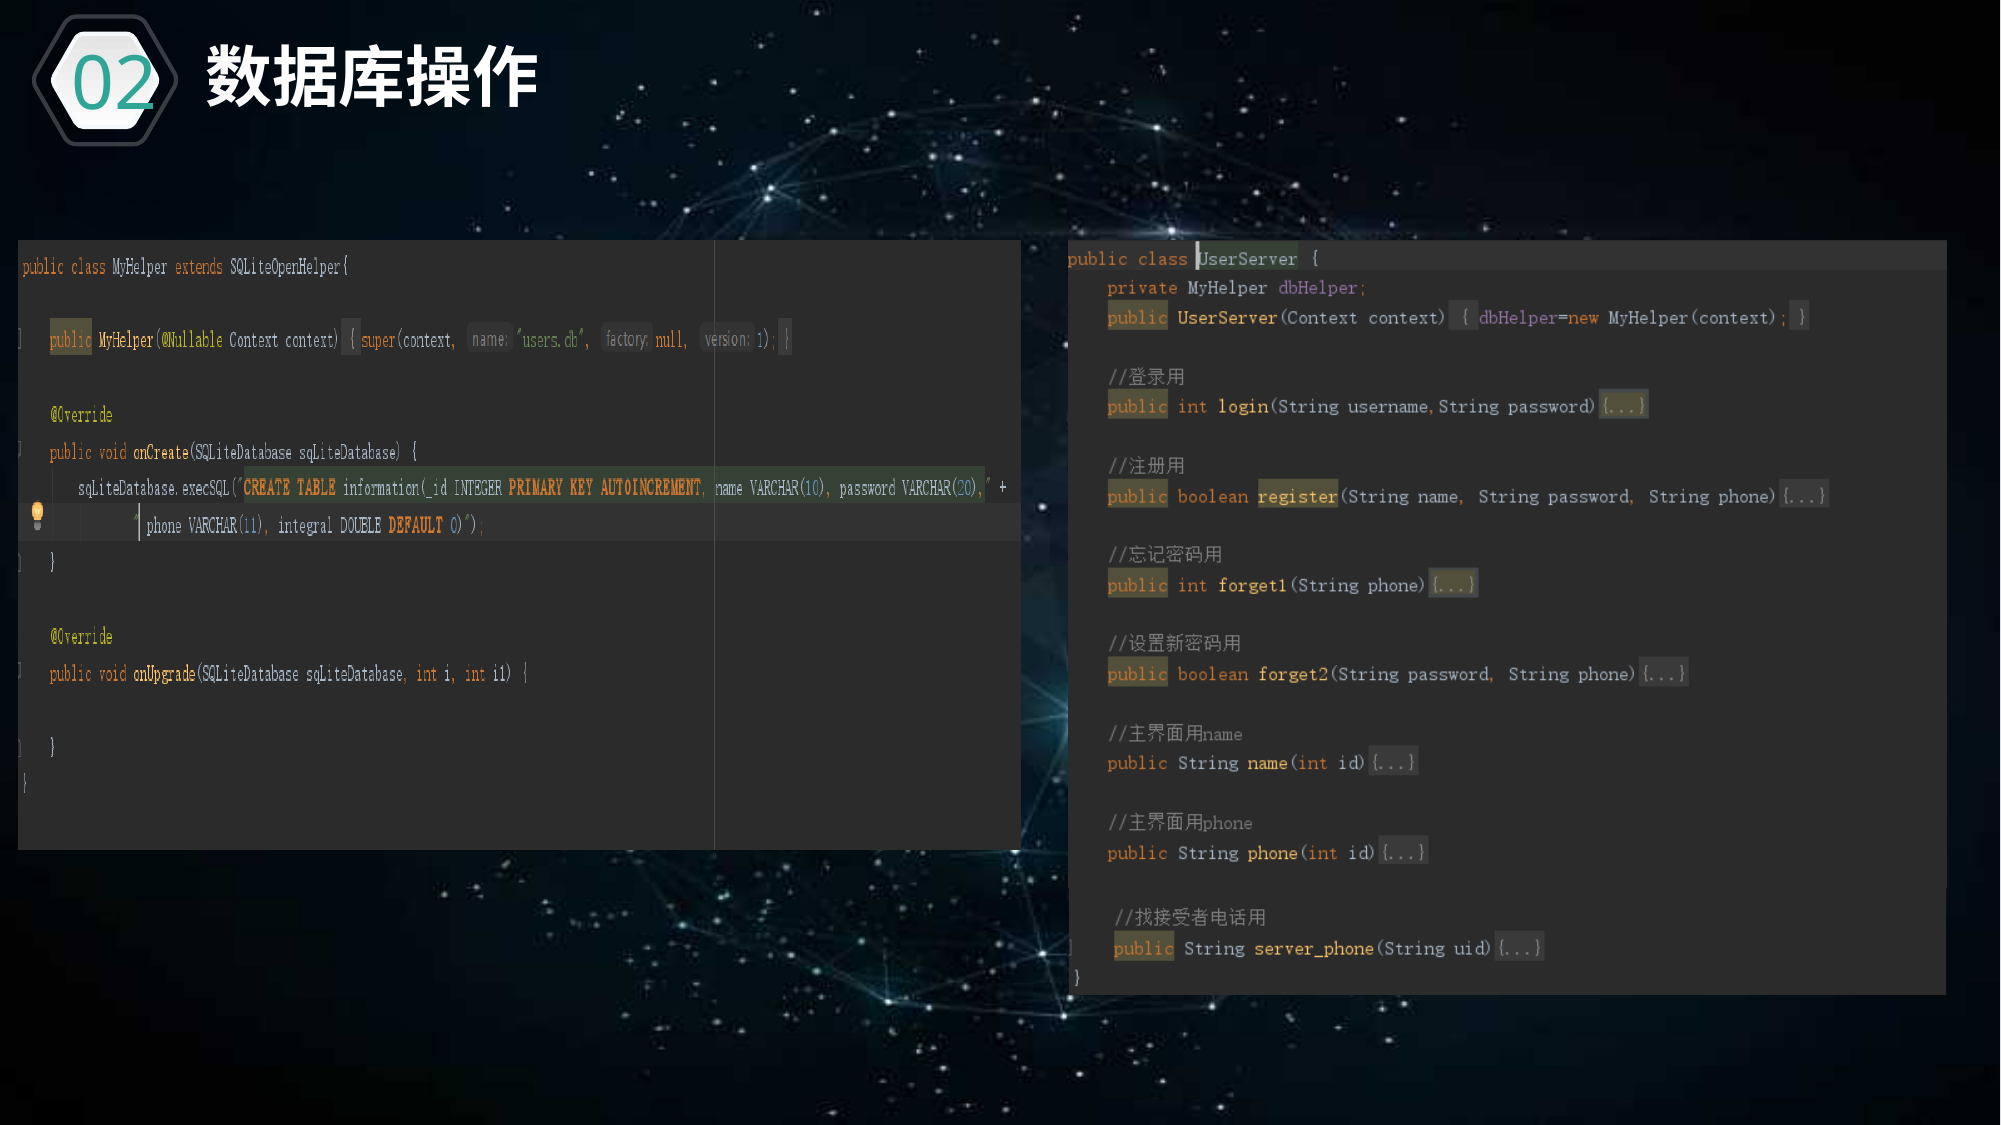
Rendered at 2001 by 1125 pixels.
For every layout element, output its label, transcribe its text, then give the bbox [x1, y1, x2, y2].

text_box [34, 16, 177, 145]
text_box 数据库操作 [190, 27, 555, 123]
picture [0, 0, 2001, 1125]
